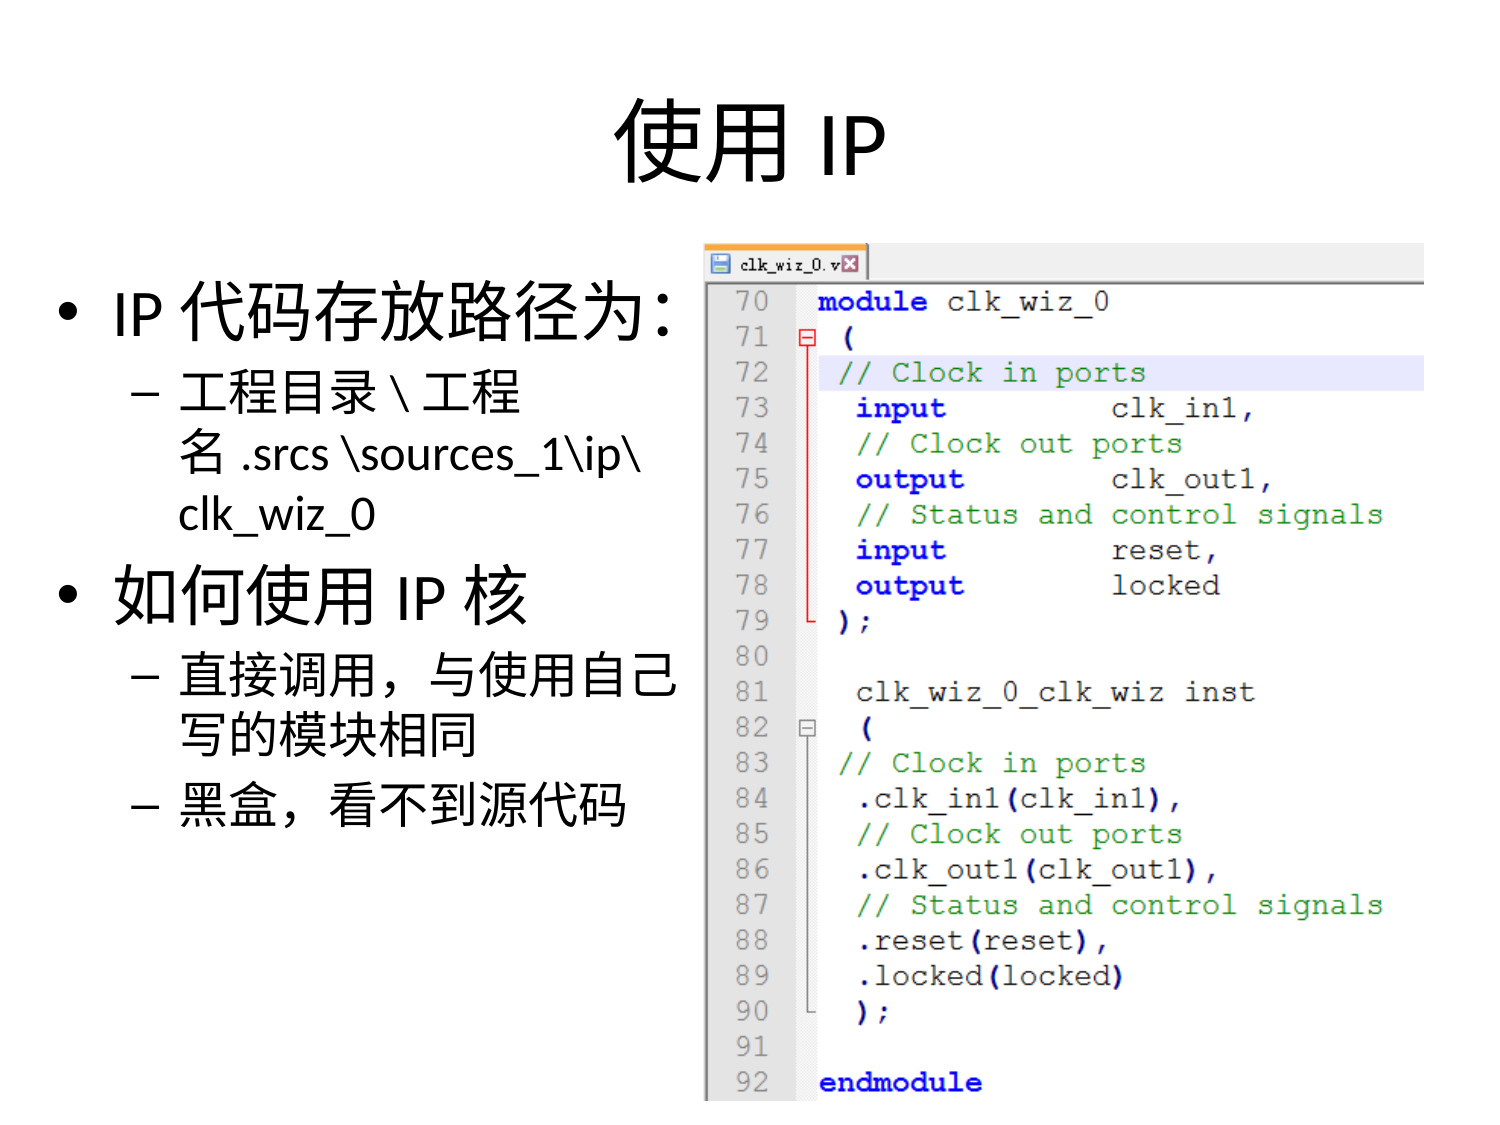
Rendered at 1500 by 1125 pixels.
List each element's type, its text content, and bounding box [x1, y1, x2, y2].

list IP代码存放路径为： 工程目录\工程名.srcs \sources_1\ip\clk_wiz_0 如何使用IP核 直接调用，与使用自己写的模块相同 黑盒，看不到源代码 [41, 262, 697, 1005]
picture [702, 242, 1424, 1101]
title 使用IP [75, 45, 1425, 233]
